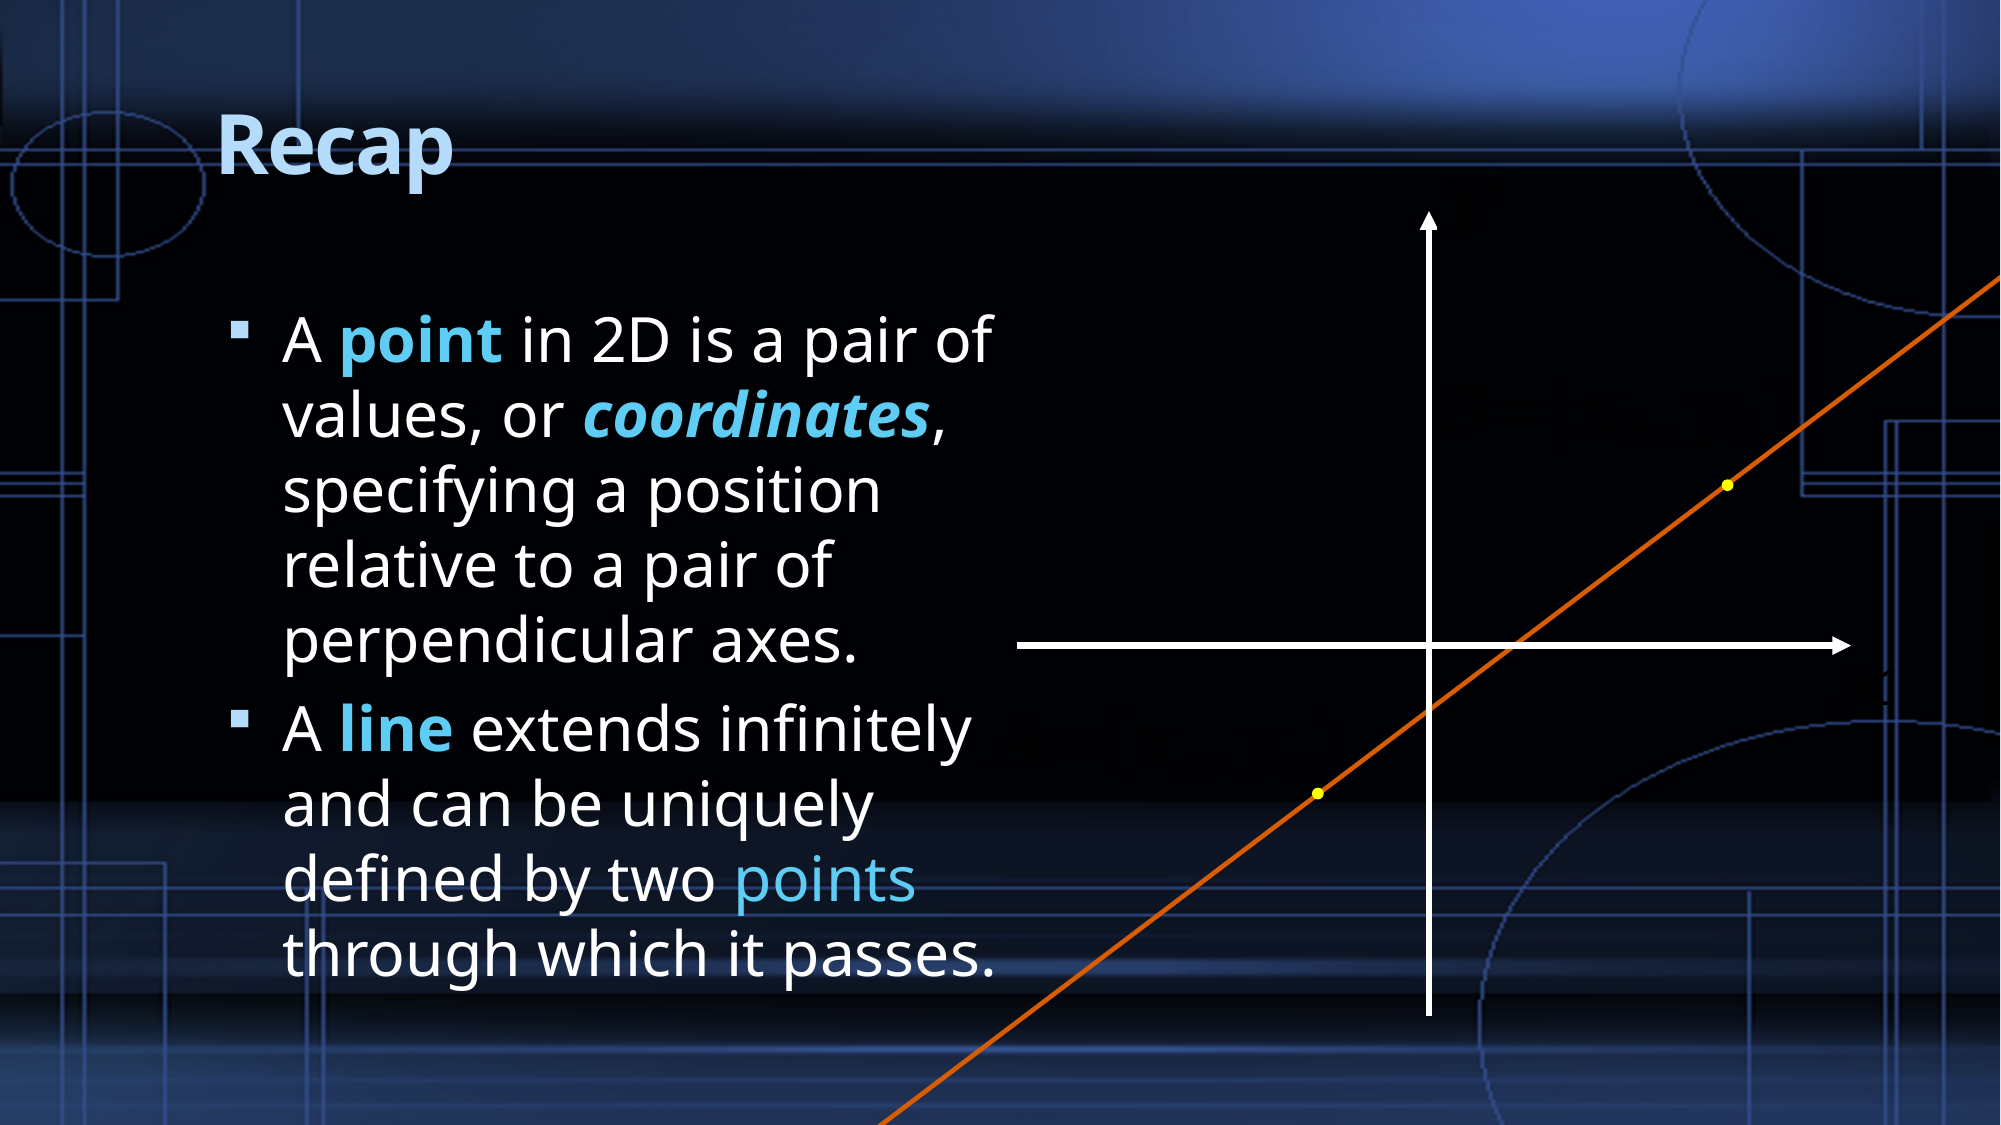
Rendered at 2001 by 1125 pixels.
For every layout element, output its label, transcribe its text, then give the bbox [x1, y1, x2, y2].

list A point in 2D is a pair of values, or coordinates, specifying a position relative to a pair of perpendicular axes. A line extends infinitely and can be uniquely defined by two points through which it passes. [200, 292, 817, 1043]
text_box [986, 158, 1901, 1017]
title Recap [200, 83, 1900, 234]
picture [0, 0, 2001, 1125]
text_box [823, 257, 2000, 1125]
